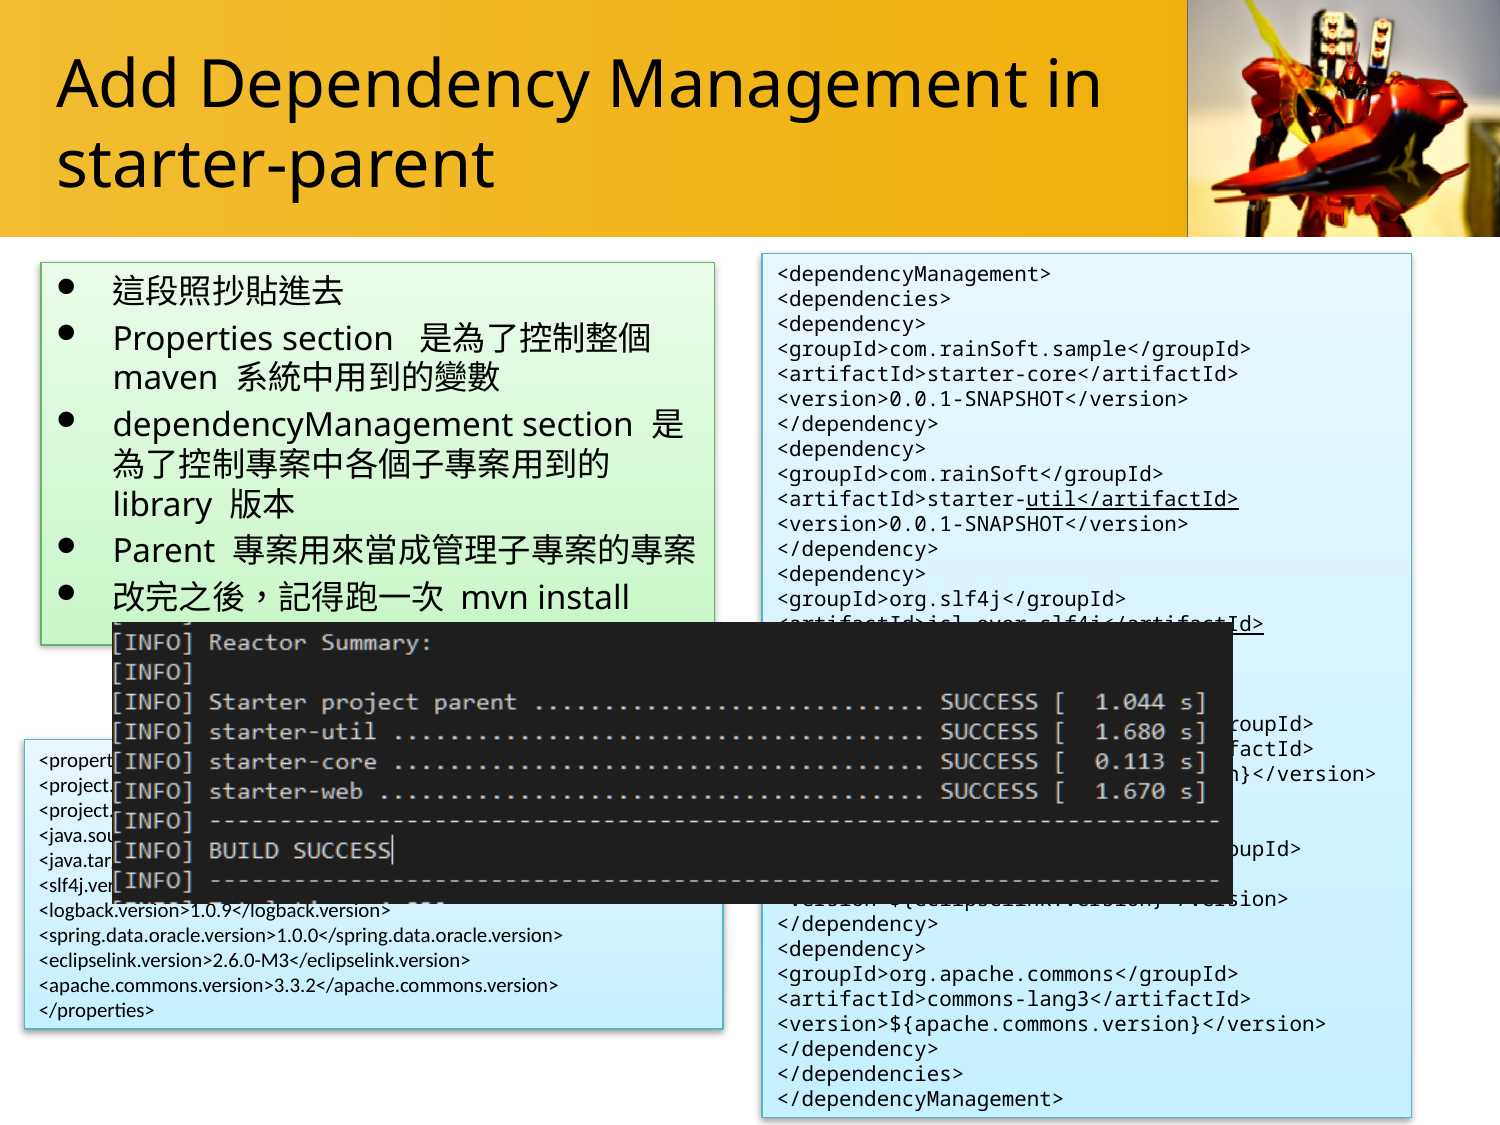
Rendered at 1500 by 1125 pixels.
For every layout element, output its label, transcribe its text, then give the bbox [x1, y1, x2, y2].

list 這段照抄貼進去 Properties section 是為了控制整個 maven 系統中用到的變數 dependencyManagement section 是為了控制專案中各個子專案用到的 library 版本 Parent 專案用來當成管理子專案的專案 改完之後，記得跑一次 mvn install [40, 262, 715, 646]
picture [1187, 0, 1500, 237]
text_box <properties> <project.build.sourceEncoding>UTF-8</project.build.sourceEncoding> <project.reporting.outputEncoding>UTF-8</project.reporting.outputEncoding> <java.source.version>1.7</java.source.version> <java.target.version>1.7</java.target.version> <slf4j.version>1.7.2</slf4j.version> <logback.version>1.0.9</logback.version> <spring.data.oracle.version>1.0.0</spring.data.oracle.version> <eclipselink.version>2.6.0-M3</eclipselink.version> <apache.commons.version>3.3.2</apache.commons.version> </properties> [24, 739, 724, 1030]
title Add Dependency Management in starter-parent [41, 45, 1164, 197]
text_box <dependencyManagement> <dependencies> <dependency> <groupId>com.rainSoft.sample</groupId> <artifactId>starter-core</artifactId> <version>0.0.1-SNAPSHOT</version> </dependency> <dependency> <groupId>com.rainSoft</groupId> <artifactId>starter-util</artifactId> <version>0.0.1-SNAPSHOT</version> </dependency> <dependency> <groupId>org.slf4j</groupId> <artifactId>jcl-over-slf4j</artifactId> <version>${slf4j.version}</version> </dependency> <dependency> <groupId>org.springframework.data</groupId> <artifactId>spring-data-oracle</artifactId> <version>${spring.data.oracle.version}</version> </dependency> <dependency> <groupId>org.eclipse.persistence</groupId> <artifactId>eclipselink</artifactId> <version>${eclipselink.version}</version> </dependency> <dependency> <groupId>org.apache.commons</groupId> <artifactId>commons-lang3</artifactId> <version>${apache.commons.version}</version> </dependency> </dependencies> </dependencyManagement> [761, 253, 1412, 1118]
picture [111, 622, 1233, 905]
